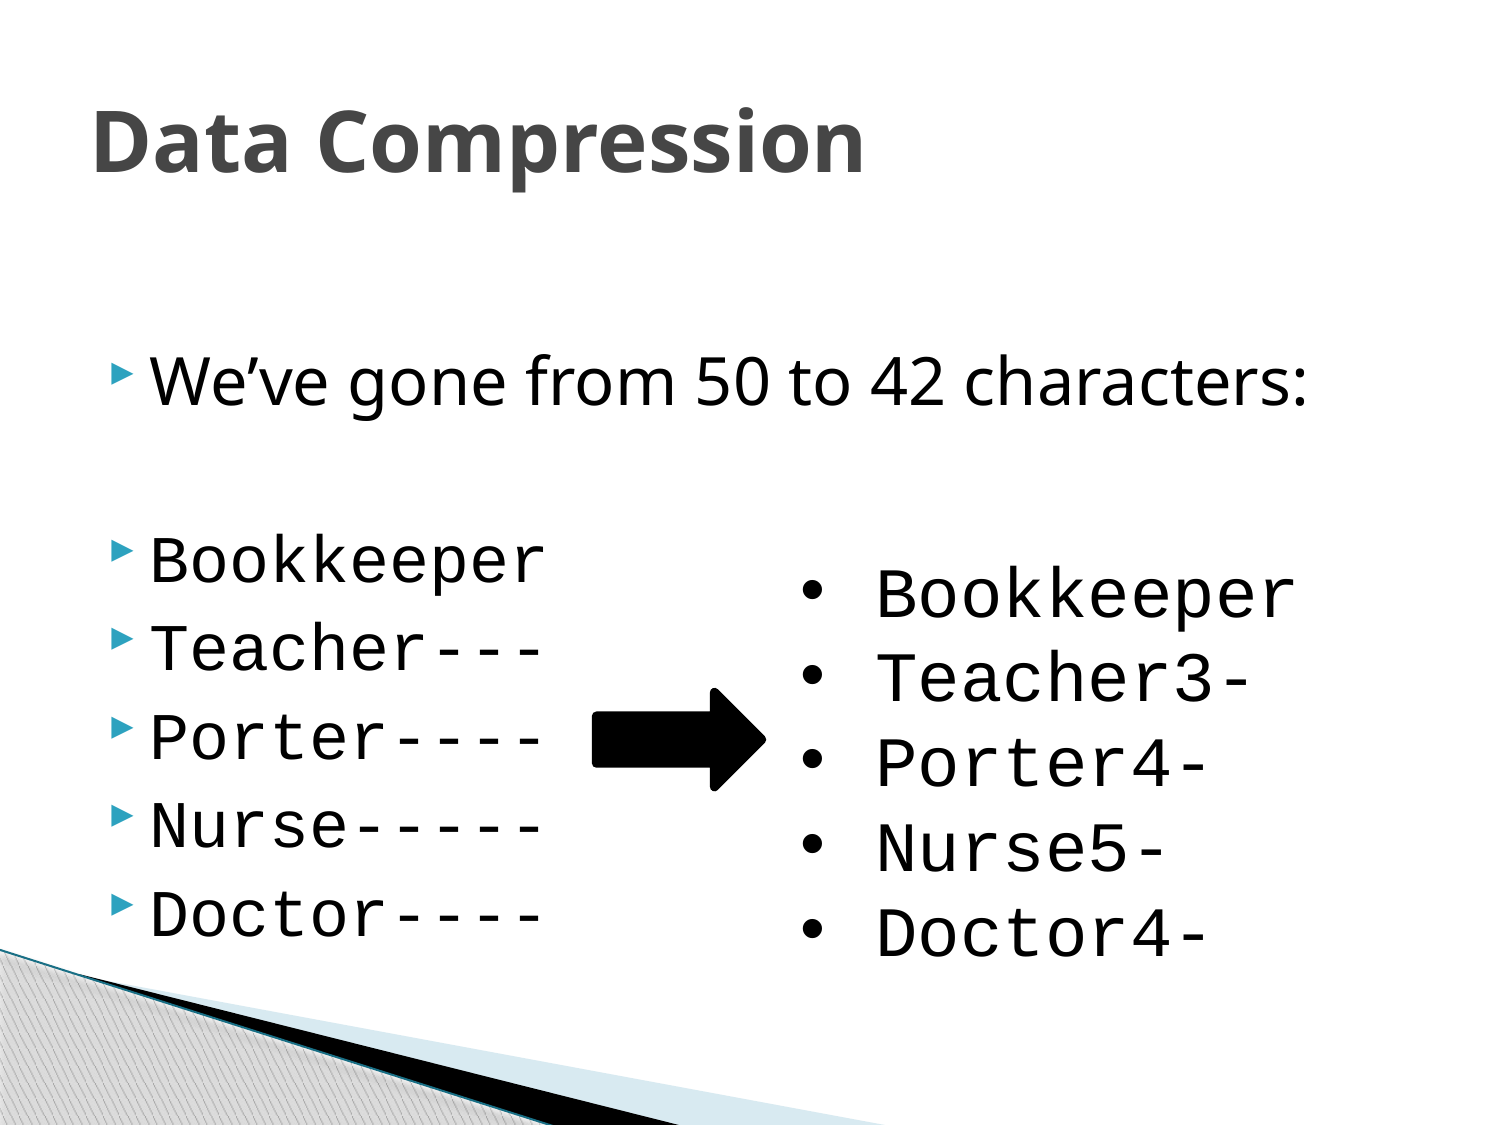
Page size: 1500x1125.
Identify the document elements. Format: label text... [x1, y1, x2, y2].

title Data Compression [75, 45, 1425, 233]
list We’ve gone from 50 to 42 characters: Bookkeeper Teacher--- Porter---- Nurse----- Doctor---- [75, 243, 1425, 986]
text_box [591, 687, 767, 792]
text_box Bookkeeper Teacher3- Porter4- Nurse5- Doctor4- [785, 538, 1412, 979]
